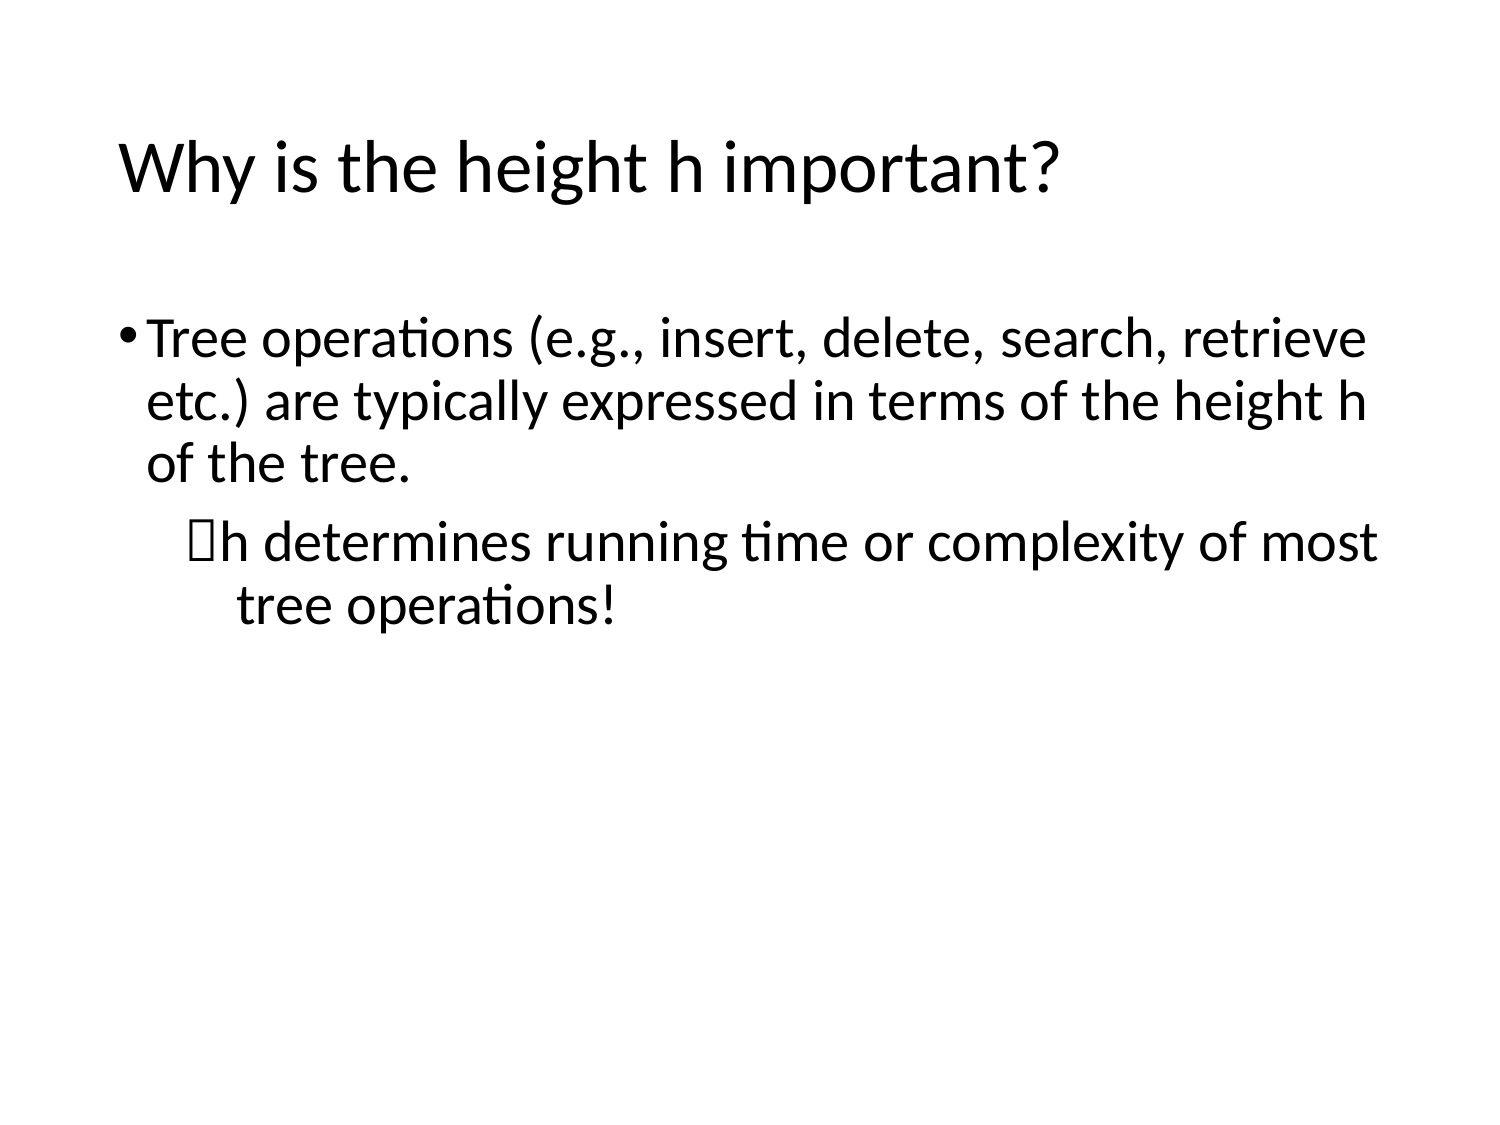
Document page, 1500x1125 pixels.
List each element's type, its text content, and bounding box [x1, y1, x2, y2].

title Why is the height h important? [103, 59, 1397, 278]
list Tree operations (e.g., insert, delete, search, retrieve etc.) are typically expressed in terms of the height h of the tree. h determines running time or complexity of most tree operations! [103, 299, 1424, 1014]
